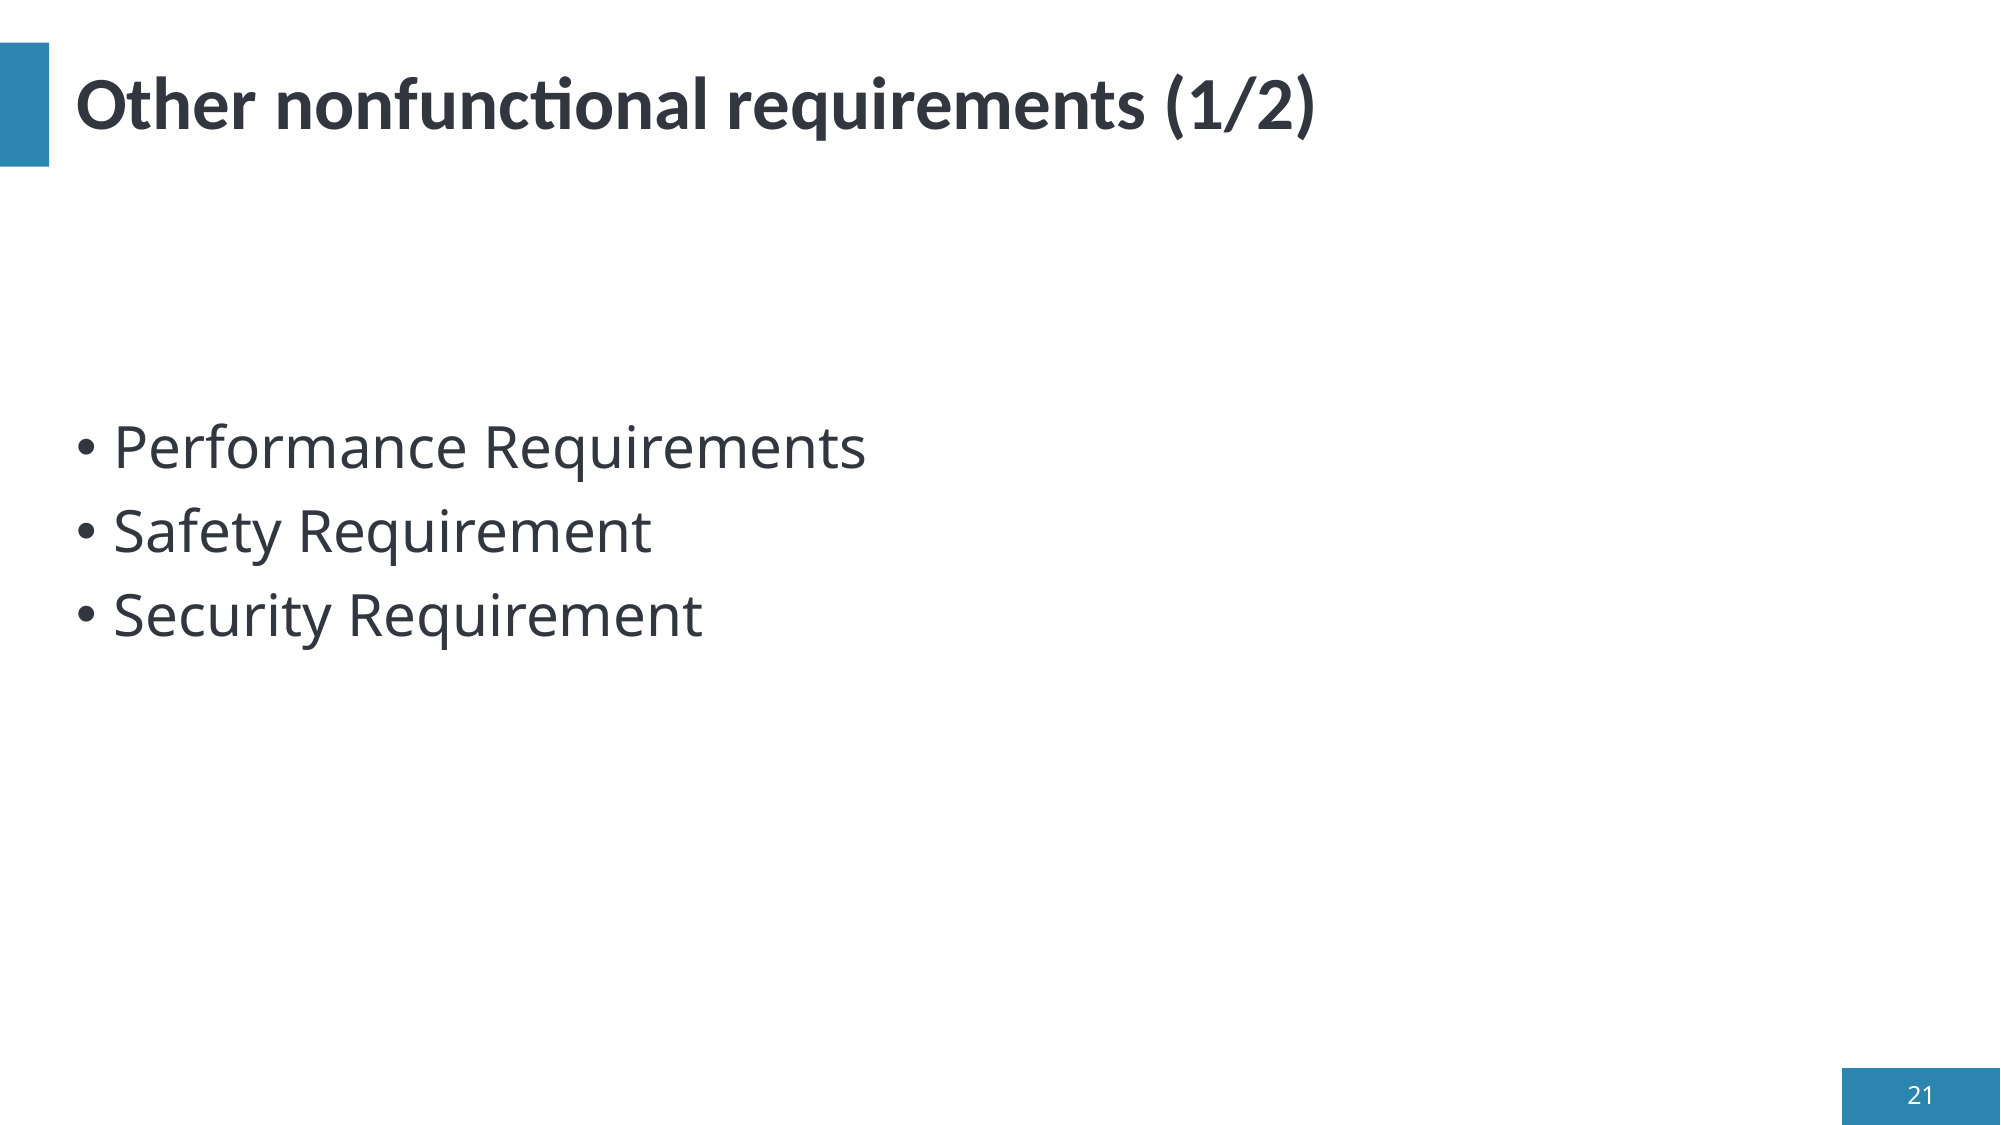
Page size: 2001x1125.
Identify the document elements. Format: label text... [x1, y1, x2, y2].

slide_number 21 [1889, 1079, 1951, 1114]
title Other nonfunctional requirements (1/2) [60, 42, 1951, 168]
list Performance Requirements Safety Requirement Security Requirement [60, 411, 1951, 1014]
